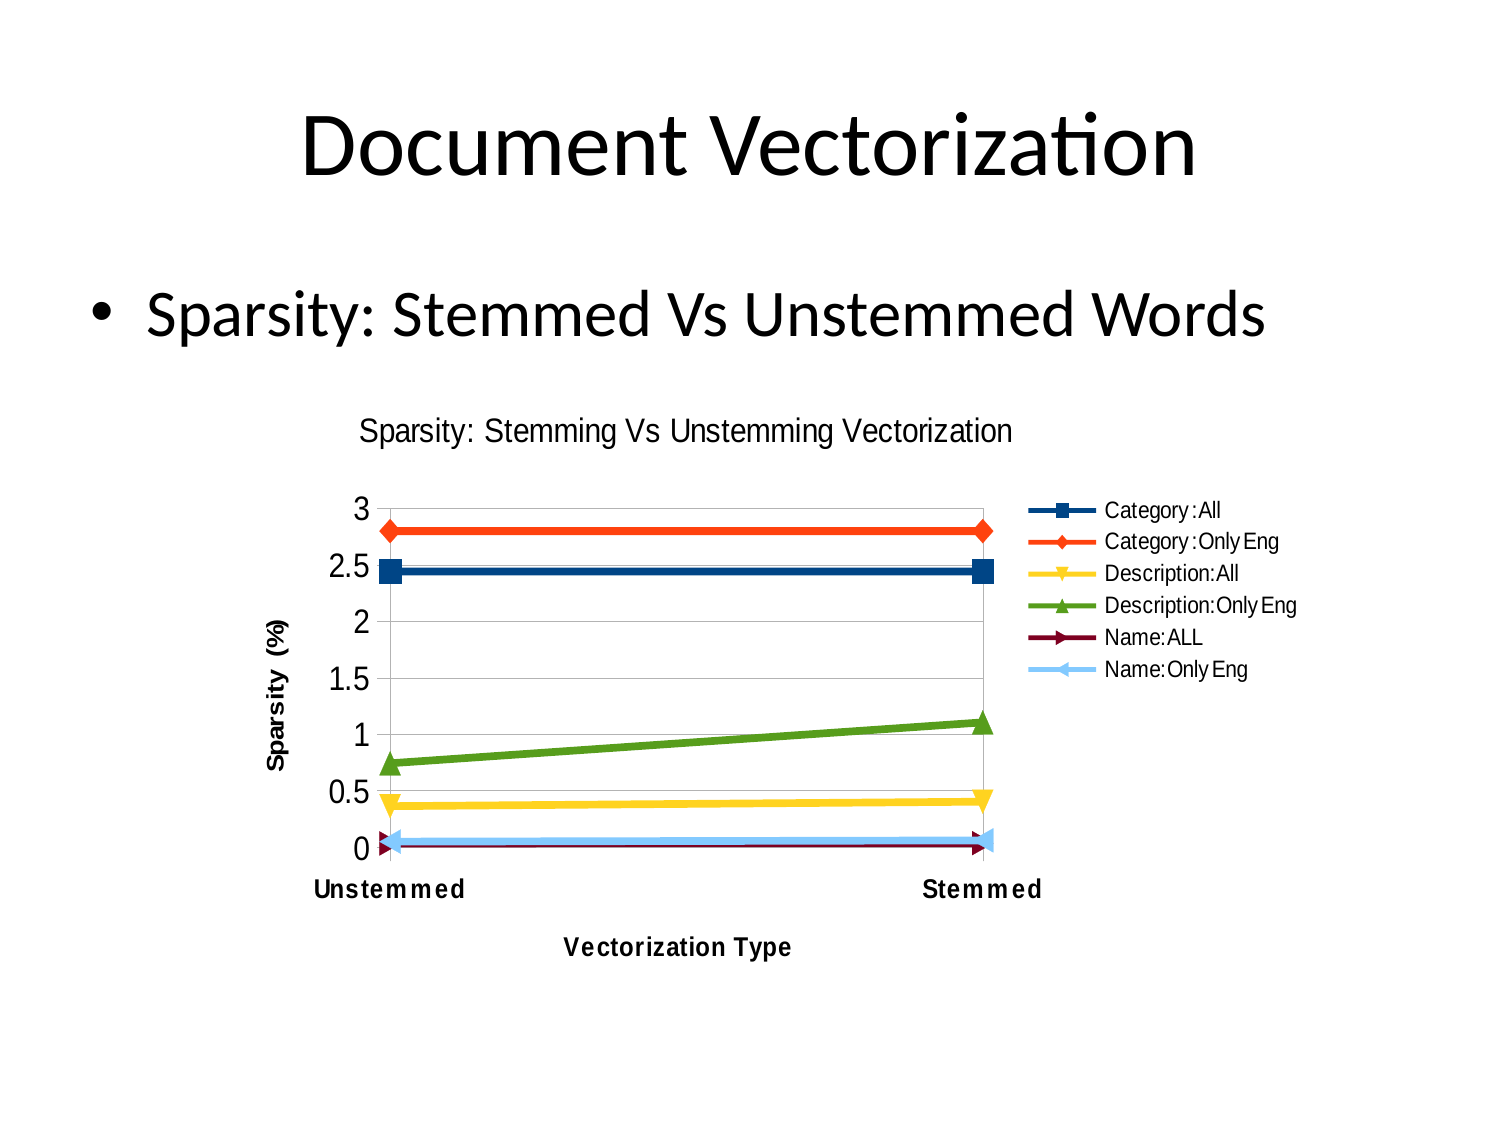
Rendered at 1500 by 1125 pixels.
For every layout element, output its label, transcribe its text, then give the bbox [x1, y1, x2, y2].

picture [162, 357, 1490, 1013]
title Document Vectorization [75, 45, 1425, 233]
list Sparsity: Stemmed Vs Unstemmed Words [75, 262, 1425, 1005]
